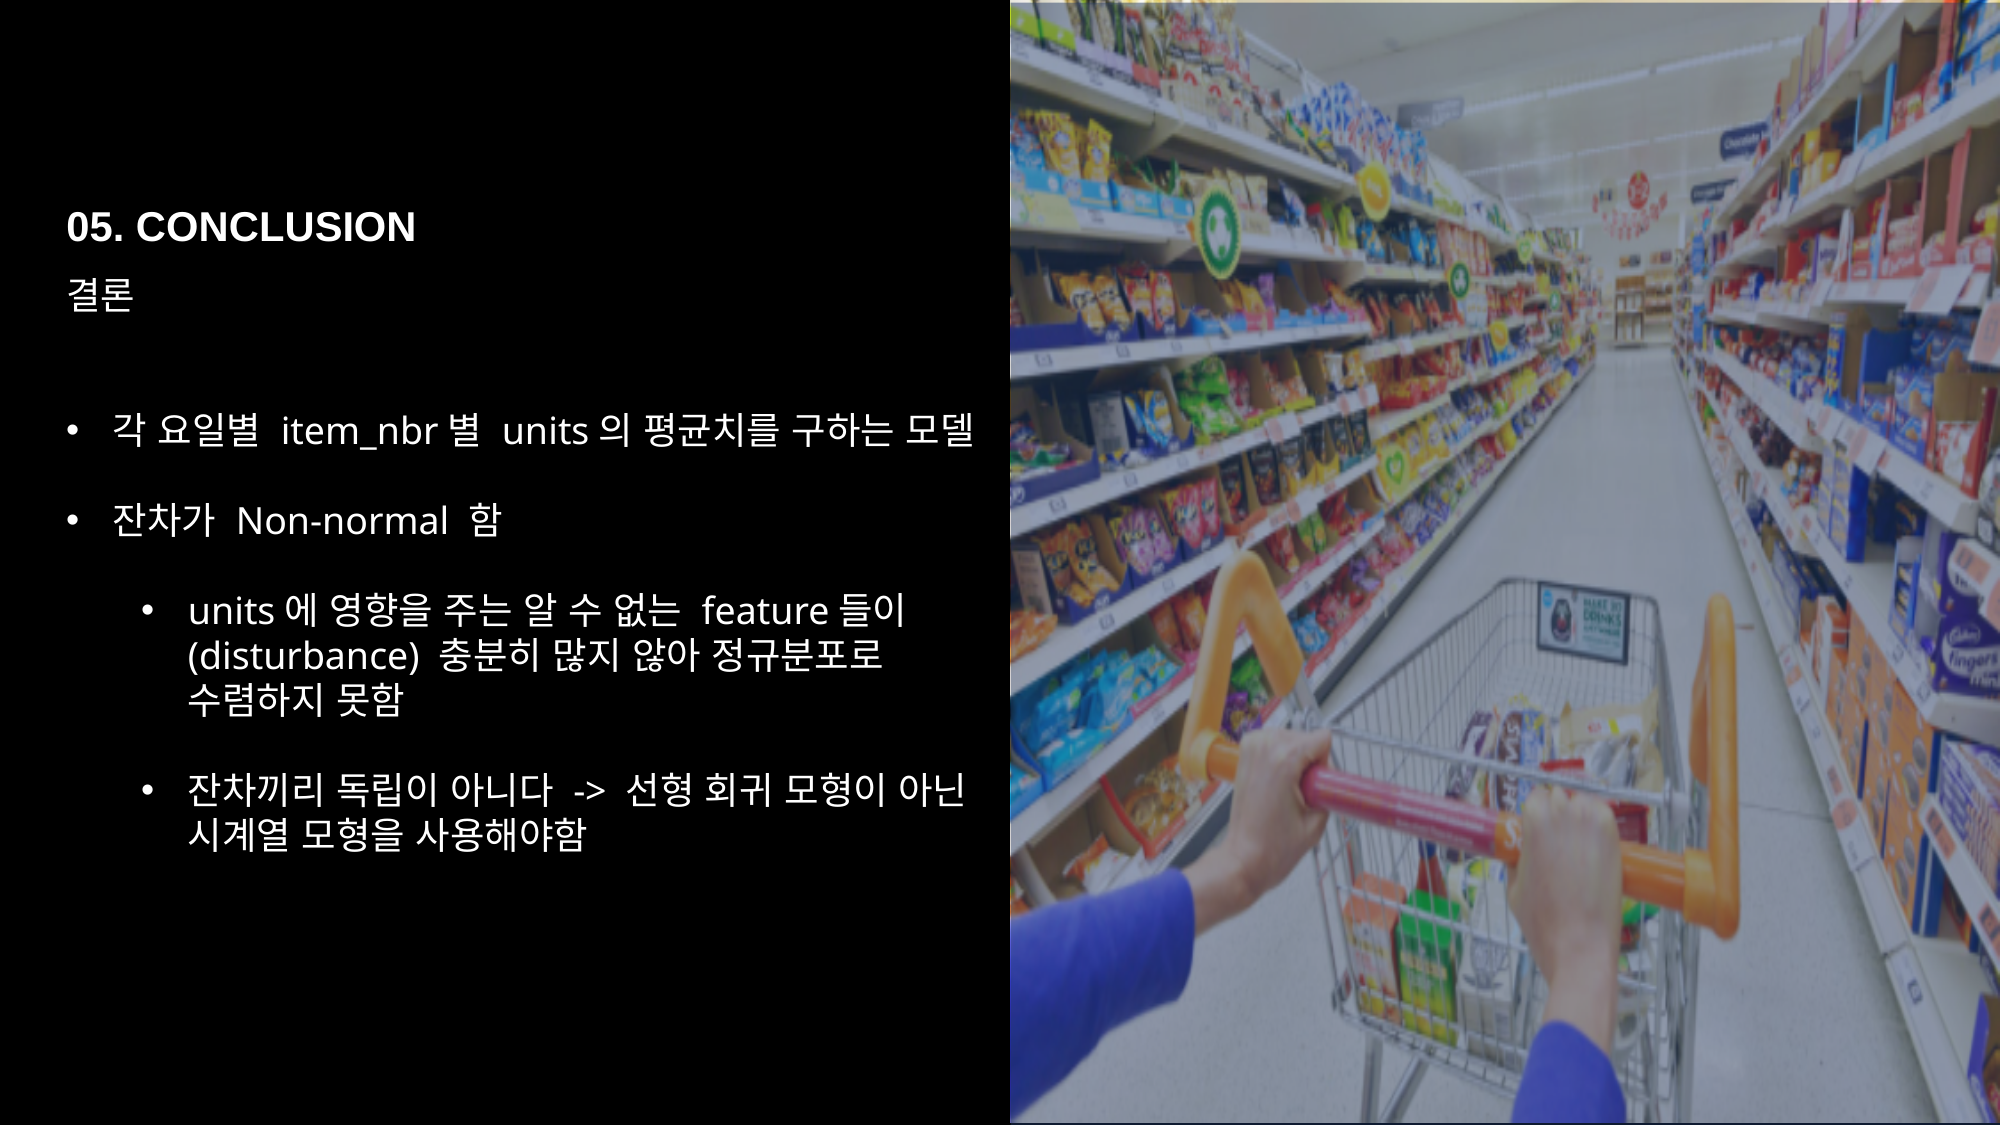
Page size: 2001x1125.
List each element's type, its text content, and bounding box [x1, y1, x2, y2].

text_box 05. CONCLUSION [51, 187, 630, 259]
text_box 결론 각 요일별 item_nbr별 units의 평균치를 구하는 모델 잔차가 Non-normal 함 units에 영향을 주는 알 수 없는 feature들이(disturbance) 충분히 많지 않아 정규분포로 수렴하지 못함 잔차끼리 독립이 아니다 -> 선형 회귀 모형이 아닌 시계열 모형을 사용해야함 [51, 264, 1010, 865]
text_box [1010, 0, 2000, 1125]
